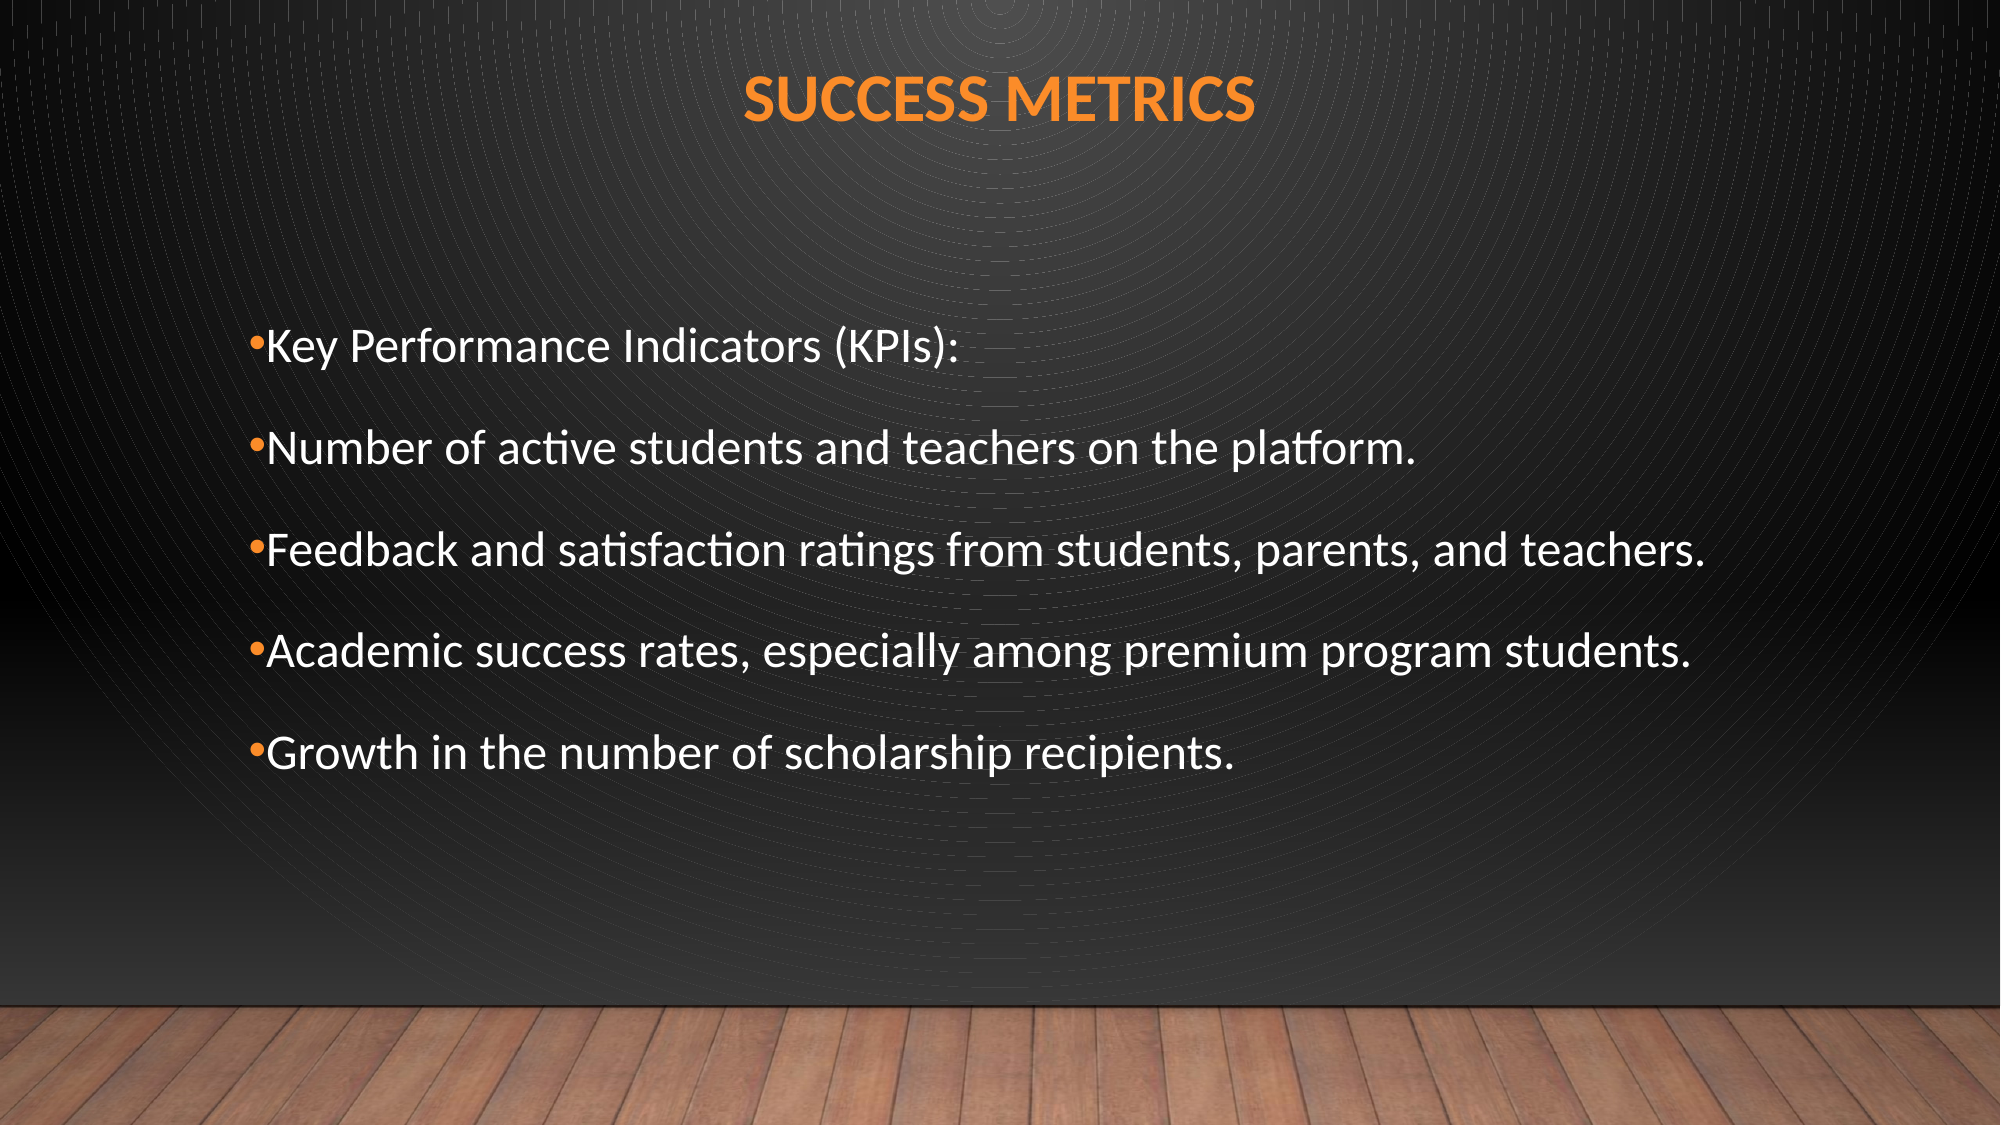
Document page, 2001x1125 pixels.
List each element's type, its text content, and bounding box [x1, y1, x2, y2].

picture [0, 1005, 2000, 1125]
title Success Metrics [238, 54, 1763, 227]
list Key Performance Indicators (KPIs): Number of active students and teachers on the platform. Feedback and satisfaction ratings from students, parents, and teachers. Academic success rates, especially among premium program students. Growth in the number of scholarship recipients. [233, 203, 1758, 873]
